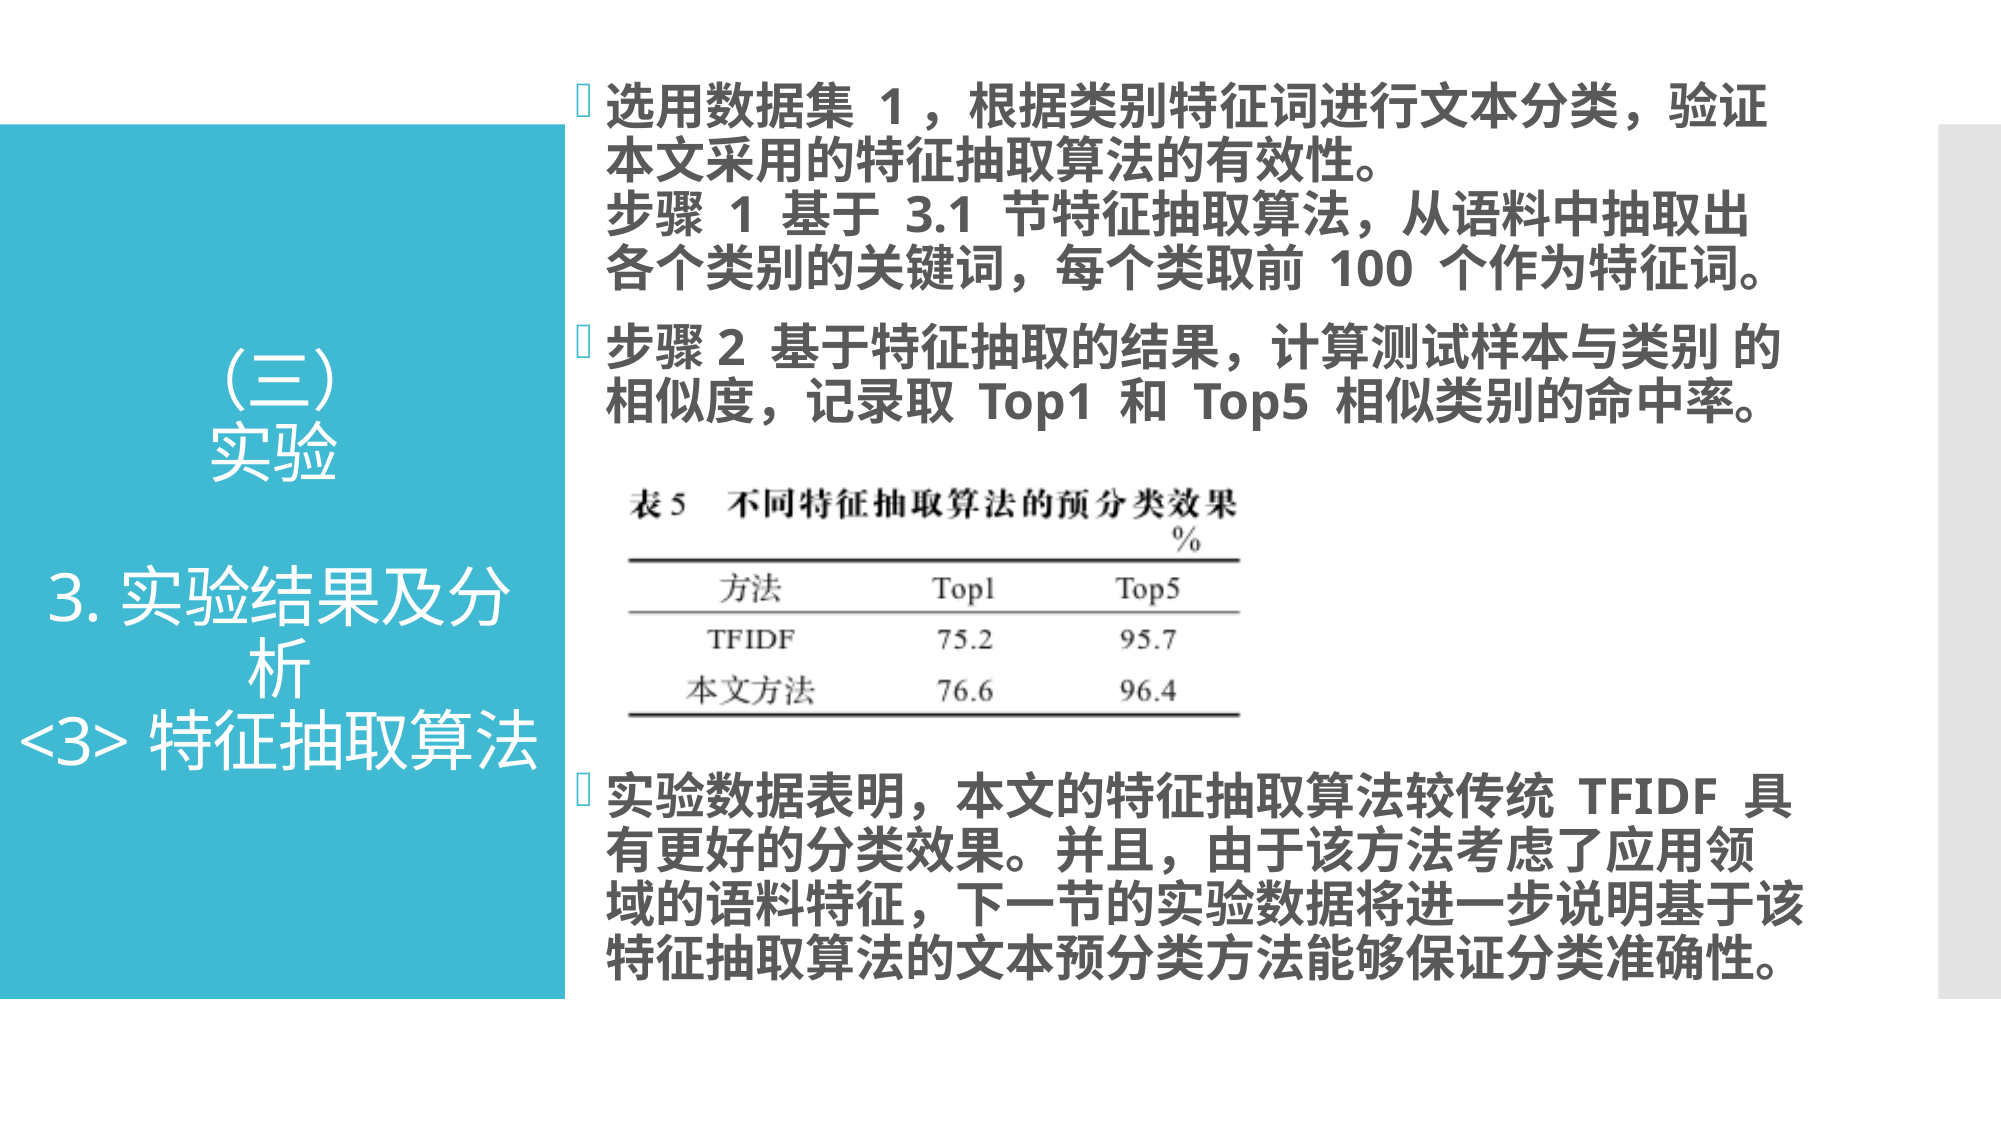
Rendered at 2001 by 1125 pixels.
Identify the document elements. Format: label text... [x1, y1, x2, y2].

text_box （三） 实验 3.实验结果及分析 <3>特征抽取算法 [0, 125, 561, 1003]
picture [594, 482, 1290, 740]
list 选用数据集 1，根据类别特征词进行文本分类，验证本文采用的特征抽取算法的有效性。 步骤 1 基于 3.1 节特征抽取算法，从语料中抽取出 各个类别的关键词，每个类取前 100 个作为特征词。 步骤2 基于特征抽取的结果，计算测试样本与类别 的相似度，记录取 Top1 和 Top5 相似类别的命中率。 实验数据表明，本文的特征抽取算法较传统 TFIDF 具有更好的分类效果。并且，由于该方法考虑了应用领 域的语料特征，下一节的实验数据将进一步说明基于该 特征抽取算法的文本预分类方法能够保证分类准确性。 [560, 189, 1826, 1125]
